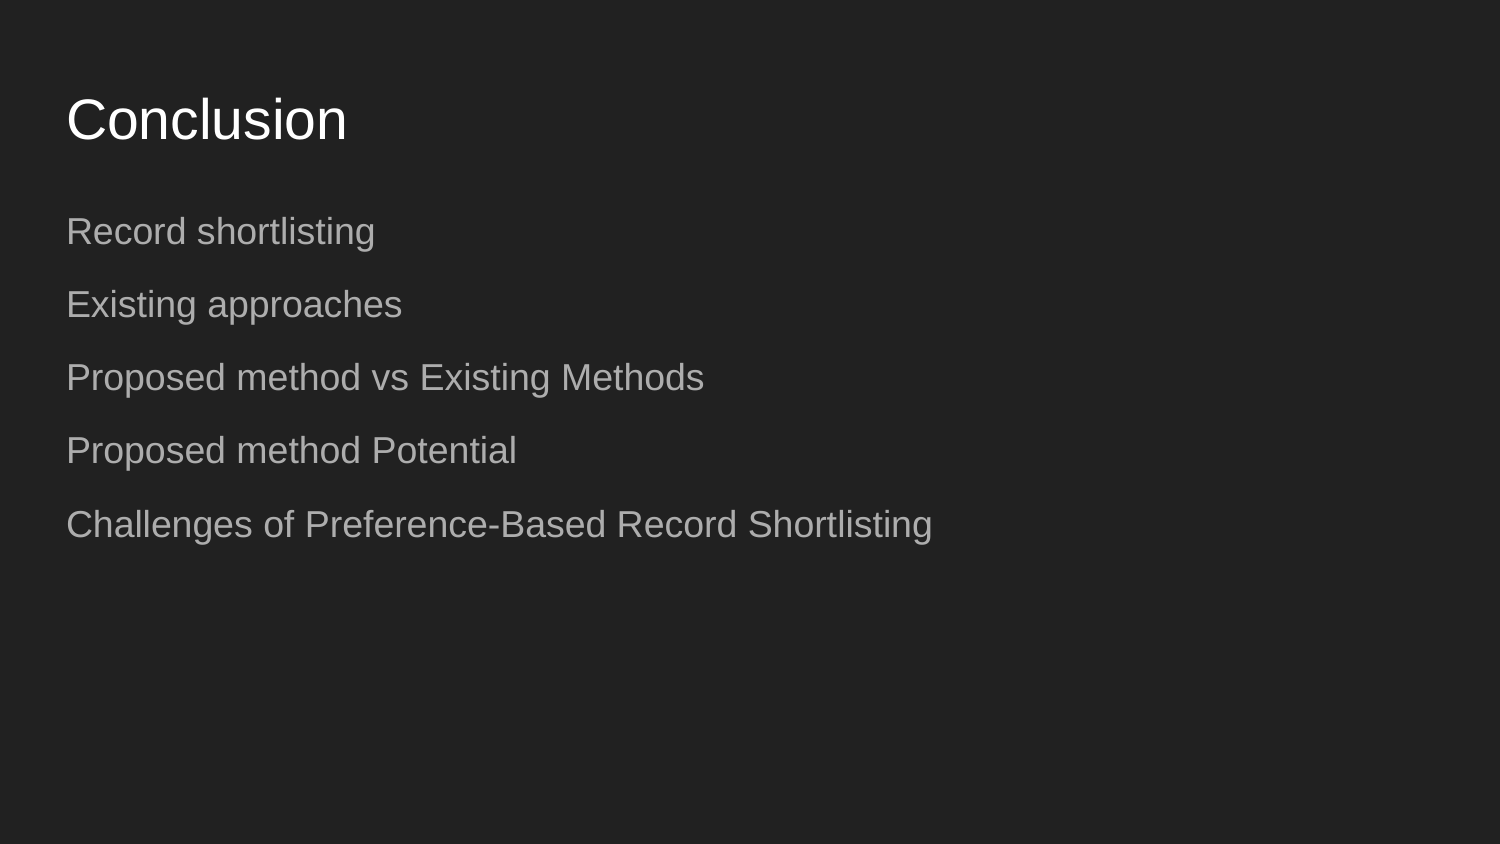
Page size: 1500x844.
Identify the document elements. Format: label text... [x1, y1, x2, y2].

list Record shortlisting Existing approaches Proposed method vs Existing Methods Proposed method Potential Challenges of Preference-Based Record Shortlisting [51, 189, 1449, 750]
title Conclusion [51, 72, 1449, 167]
